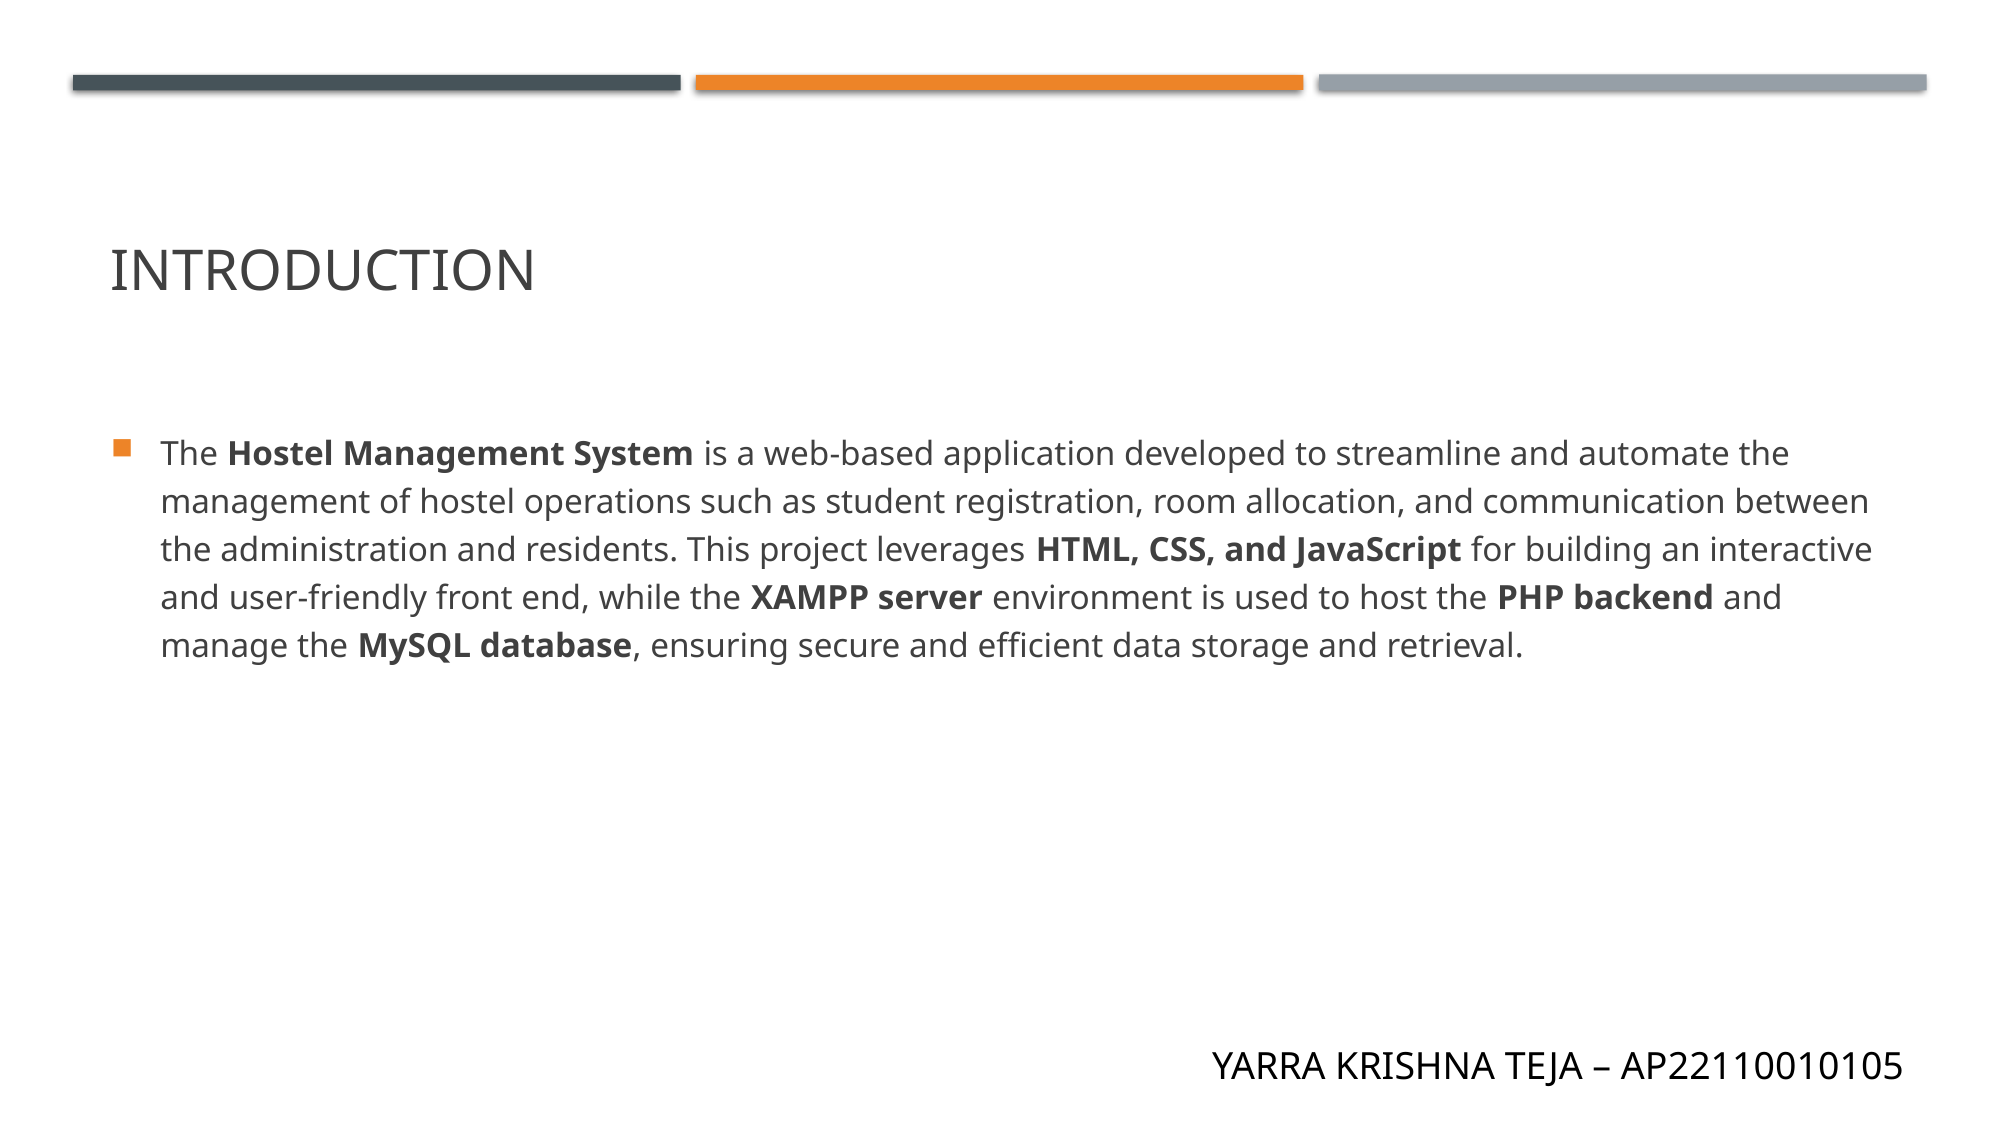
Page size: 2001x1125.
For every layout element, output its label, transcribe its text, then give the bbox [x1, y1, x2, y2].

text_box YARRA KRISHNA TEJA – AP22110010105 [1197, 1034, 1935, 1094]
list The Hostel Management System is a web-based application developed to streamline and automate the management of hostel operations such as student registration, room allocation, and communication between the administration and residents. This project leverages HTML, CSS, and JavaScript for building an interactive and user-friendly front end, while the XAMPP server environment is used to host the PHP backend and manage the MySQL database, ensuring secure and efficient data storage and retrieval. [95, 383, 1905, 981]
title introduction [95, 115, 1905, 311]
